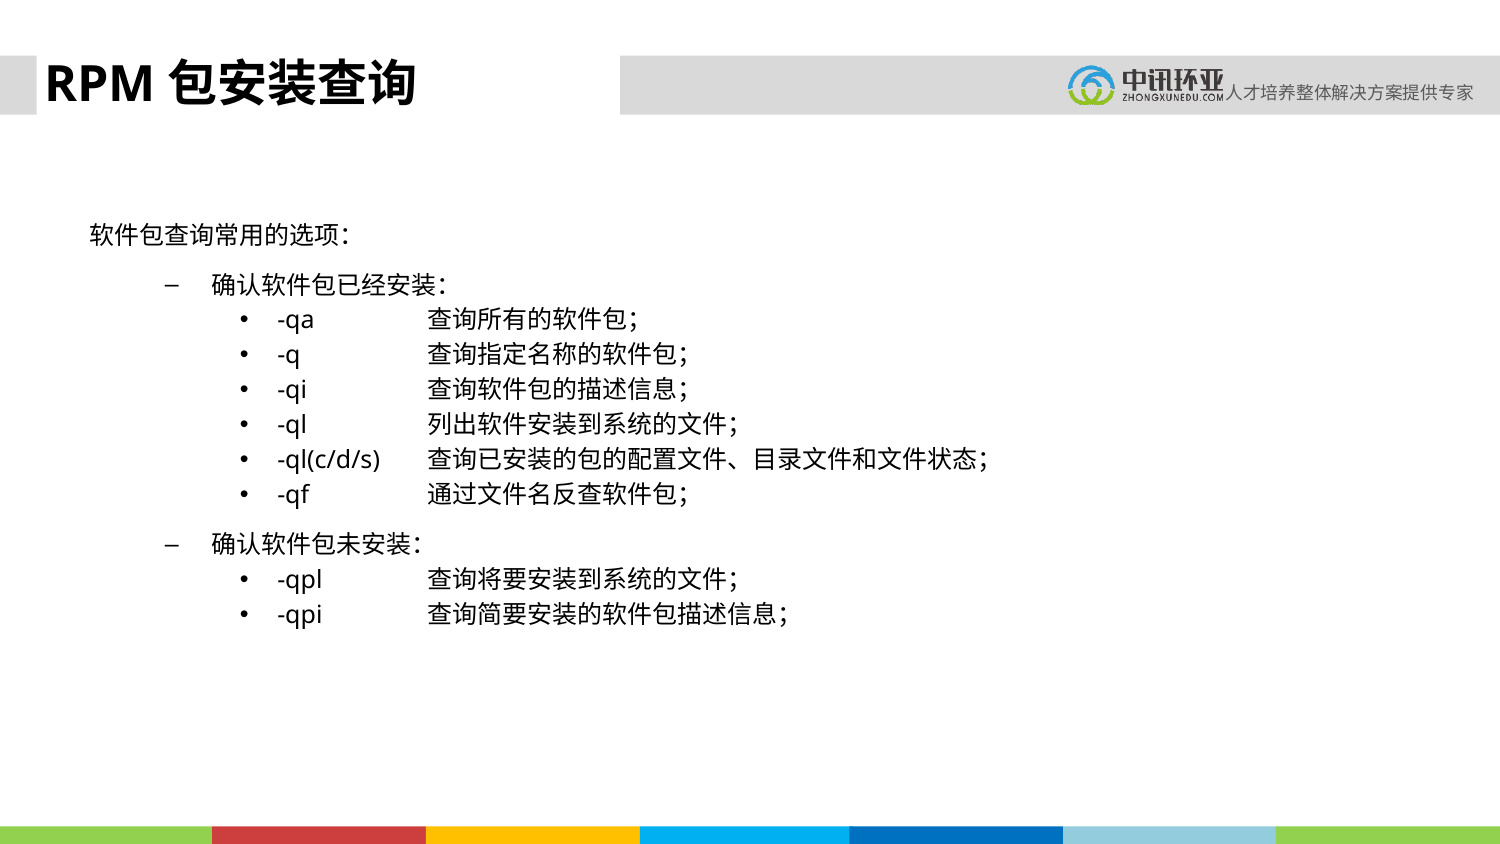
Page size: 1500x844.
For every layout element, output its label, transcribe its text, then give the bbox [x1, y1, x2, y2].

list 软件包查询常用的选项： 确认软件包已经安装： -qa 查询所有的软件包； -q 查询指定名称的软件包； -qi 查询软件包的描述信息； -ql 列出软件安装到系统的文件； -ql(c/d/s) 查询已安装的包的配置文件、目录文件和文件状态； -qf 通过文件名反查软件包； 确认软件包未安装： -qpl 查询将要安装到系统的文件； -qpi 查询简要安装的软件包描述信息； [75, 196, 1425, 687]
title RPM包安装查询 [29, 43, 1380, 200]
